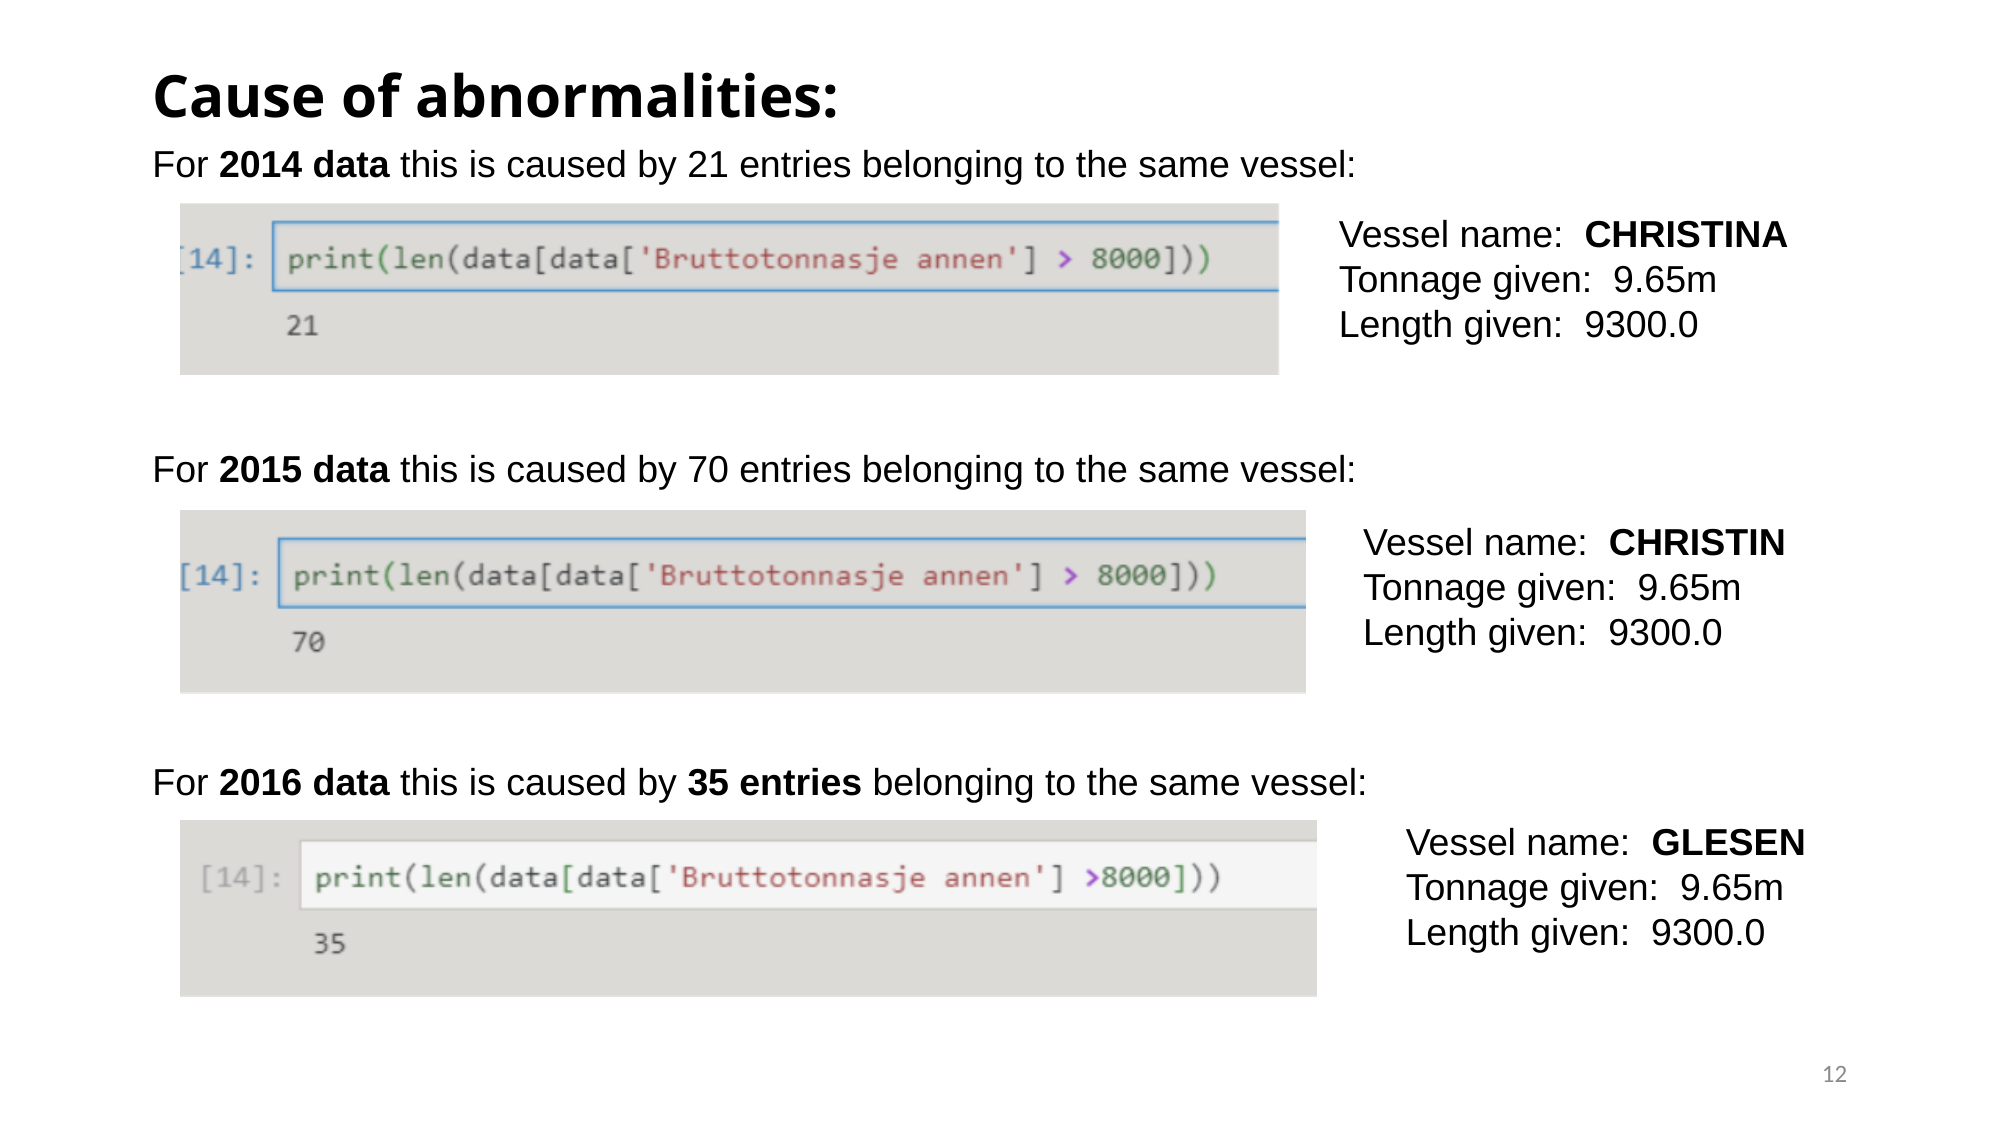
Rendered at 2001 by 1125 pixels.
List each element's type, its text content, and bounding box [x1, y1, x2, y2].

title Cause of abnormalities: [137, 59, 1863, 137]
text_box Vessel name: CHRISTINA Tonnage given: 9.65m Length given: 9300.0 [1324, 202, 1820, 397]
slide_number 12 [1412, 1042, 1863, 1103]
text_box Vessel name: CHRISTIN Tonnage given: 9.65m Length given: 9300.0 [1348, 510, 1966, 751]
list For 2014 data this is caused by 21 entries belonging to the same vessel: For 2015 data this is caused by 70 entries belonging to the same vessel: For 2016 data this is caused by 35 entries belonging to the same vessel: [137, 137, 1863, 1103]
picture [180, 510, 1306, 694]
picture [180, 202, 1281, 375]
picture [180, 820, 1317, 997]
text_box Vessel name: GLESEN Tonnage given: 9.65m Length given: 9300.0 [1316, 810, 1876, 1050]
